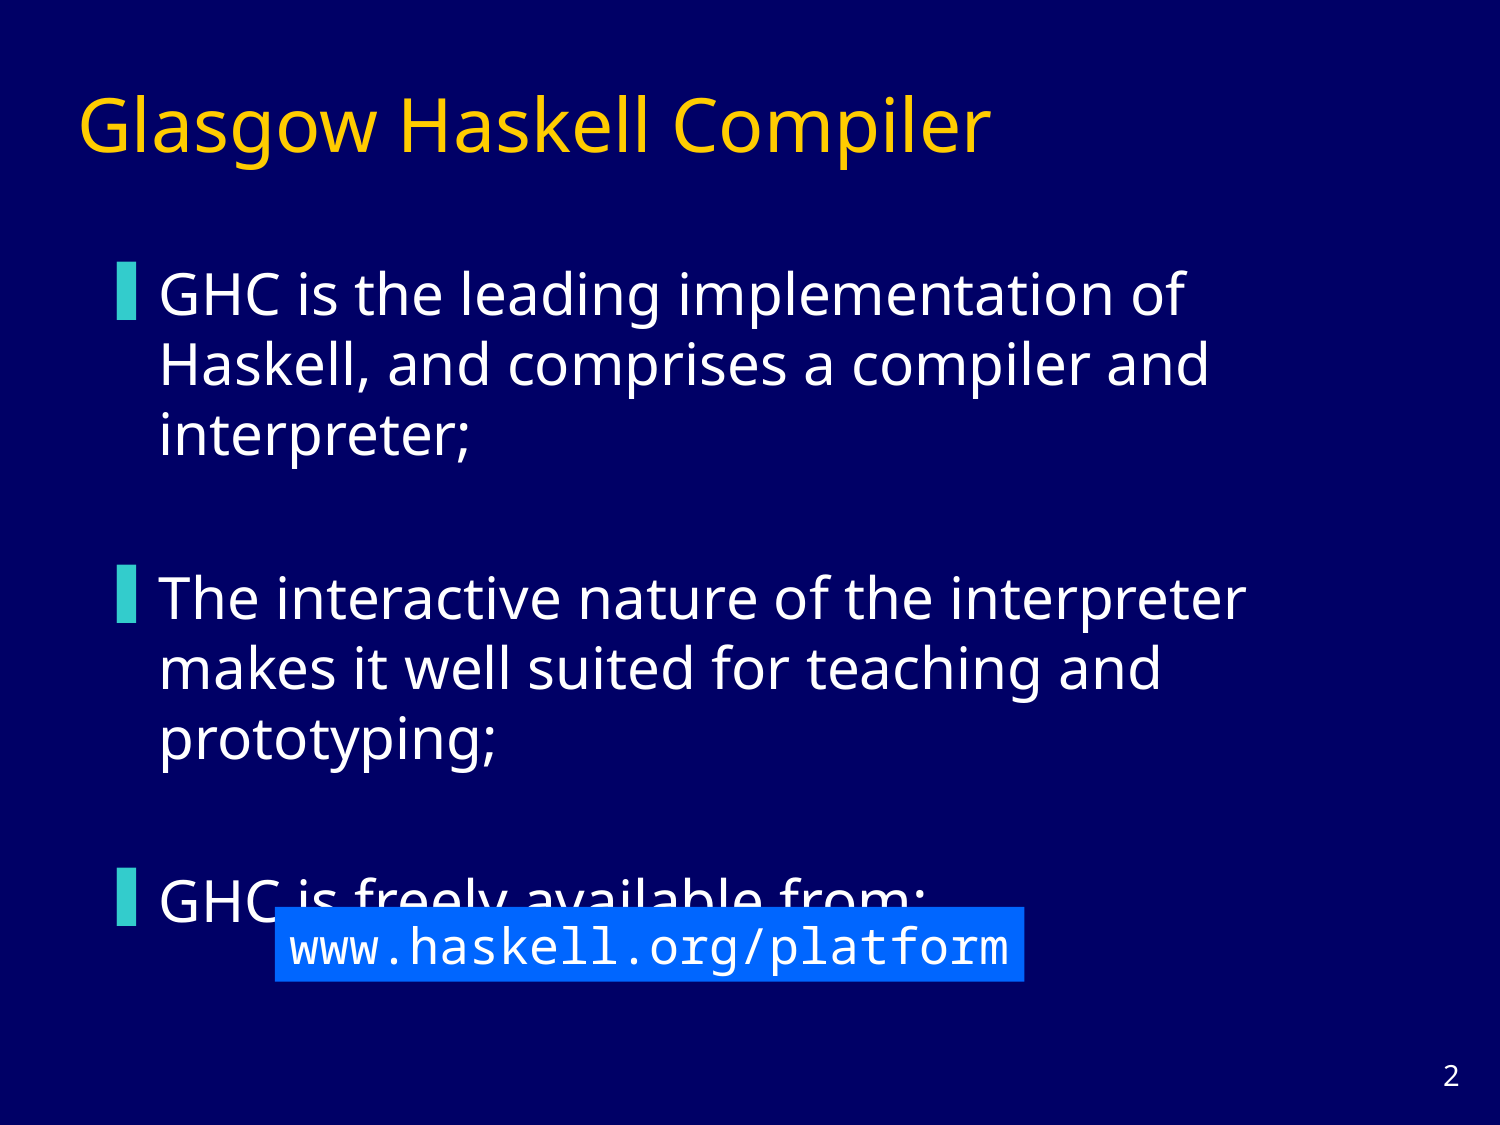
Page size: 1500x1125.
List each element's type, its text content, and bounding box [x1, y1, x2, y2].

slide_number 1 [1374, 1050, 1475, 1100]
title Glasgow Haskell Compiler [62, 62, 1338, 175]
text_box www.haskell.org/platform [274, 906, 1025, 982]
list GHC is the leading implementation of Haskell, and comprises a compiler and interpreter; The interactive nature of the interpreter makes it well suited for teaching and prototyping; GHC is freely available from: [87, 249, 1425, 864]
